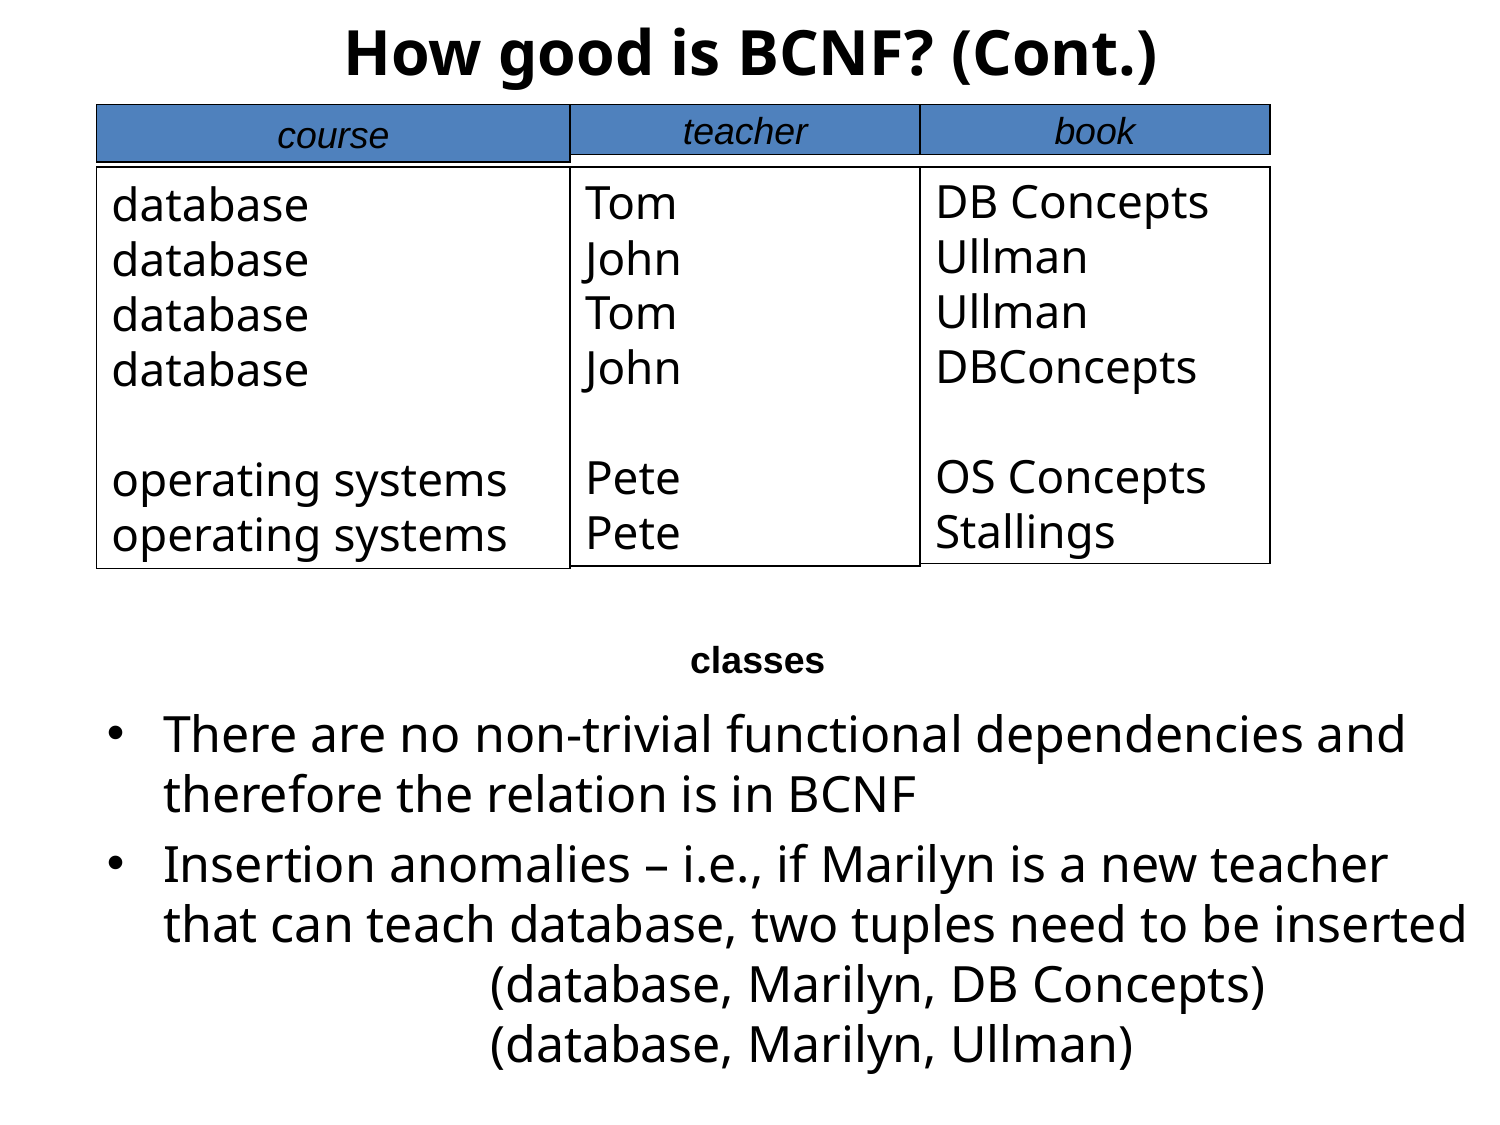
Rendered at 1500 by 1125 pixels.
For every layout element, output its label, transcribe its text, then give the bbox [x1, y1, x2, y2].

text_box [96, 104, 1271, 690]
title How good is BCNF? (Cont.) [163, 0, 1339, 100]
list There are no non-trivial functional dependencies and therefore the relation is in BCNF Insertion anomalies – i.e., if Marilyn is a new teacher that can teach database, two tuples need to be inserted (database, Marilyn, DB Concepts) (database, Marilyn, Ullman) [91, 694, 1500, 1075]
